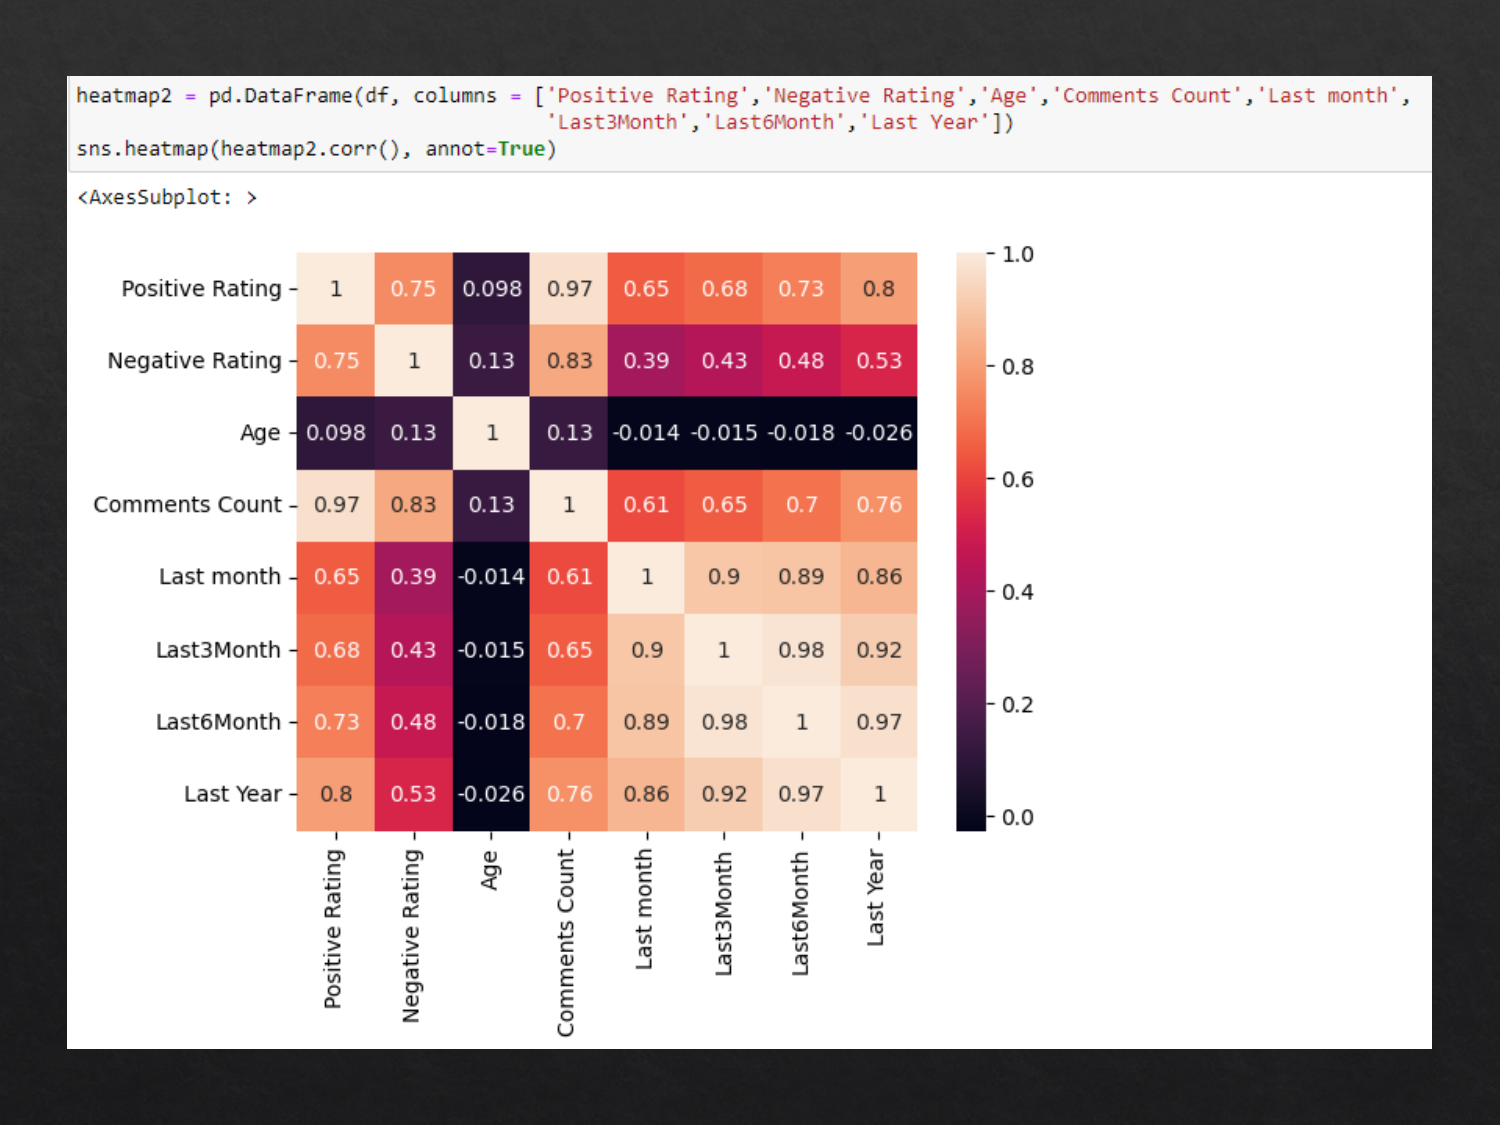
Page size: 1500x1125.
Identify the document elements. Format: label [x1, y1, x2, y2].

picture [67, 76, 1433, 1049]
